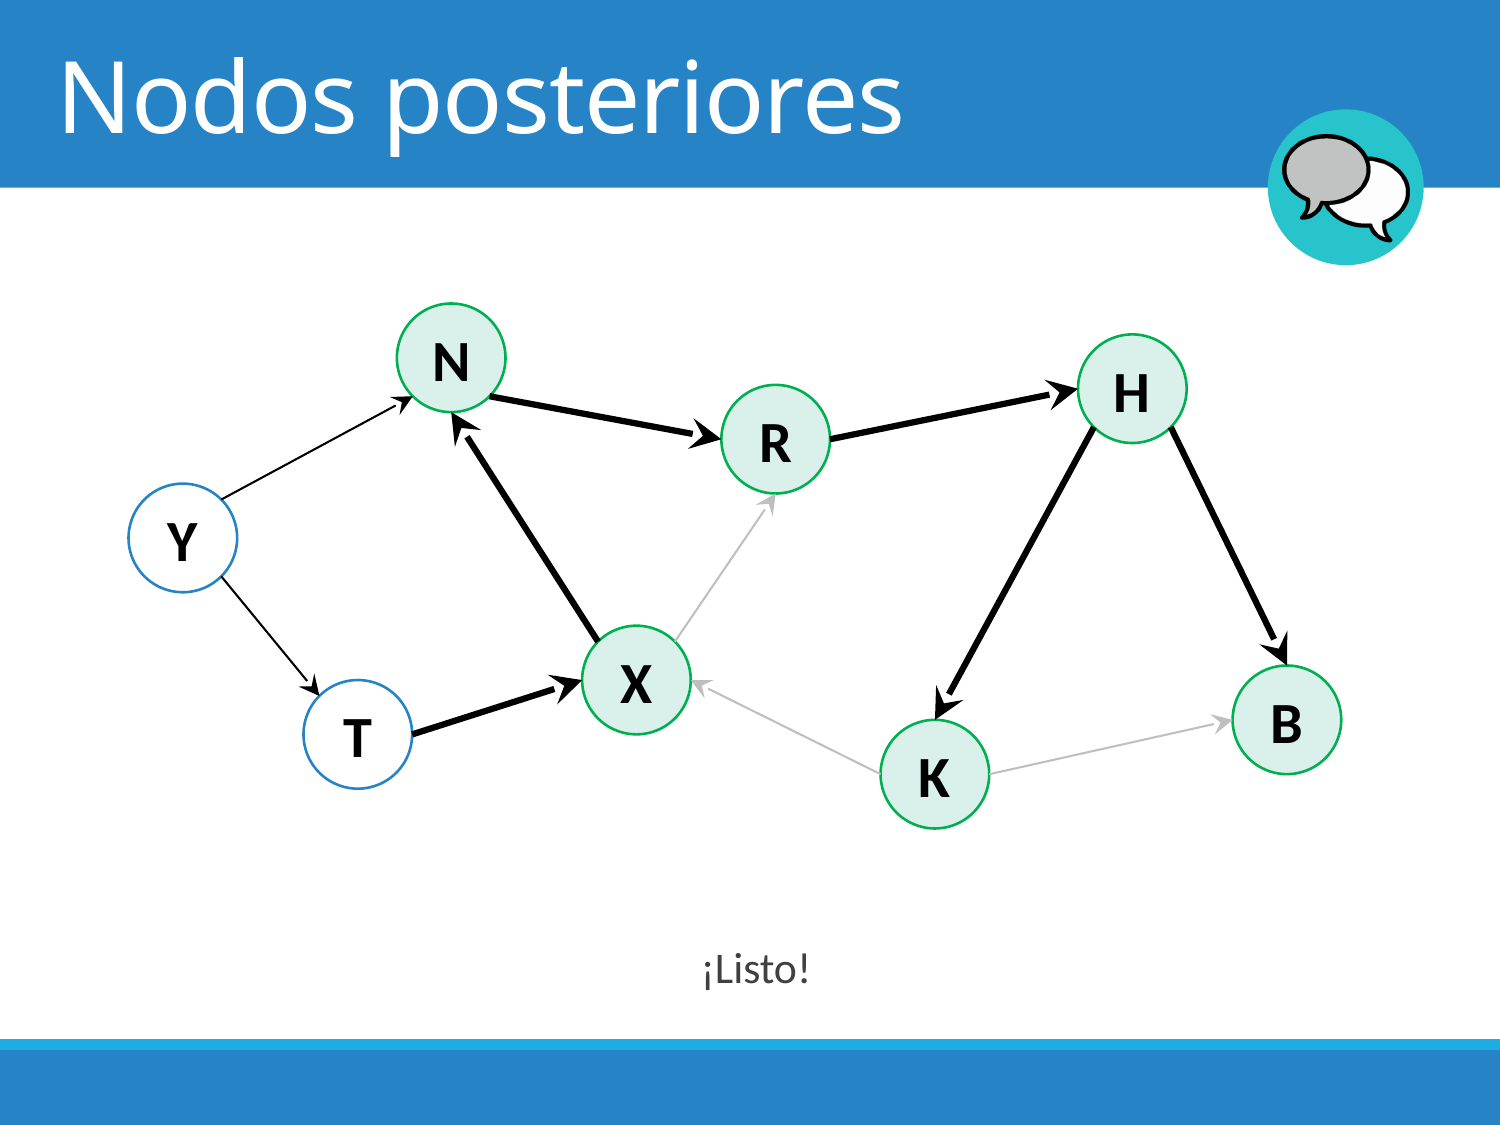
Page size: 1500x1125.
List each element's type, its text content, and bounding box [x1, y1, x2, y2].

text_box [988, 719, 1234, 775]
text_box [1170, 426, 1288, 666]
text_box T [302, 678, 414, 790]
text_box X [580, 624, 692, 736]
text_box Y [127, 482, 239, 594]
text_box H [1076, 333, 1188, 445]
text_box B [1231, 665, 1343, 776]
text_box R [720, 383, 831, 495]
picture [1282, 188, 1410, 252]
list ¡Listo! [41, 906, 1459, 1001]
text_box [934, 426, 1095, 721]
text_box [674, 493, 777, 643]
title Nodos posteriores [41, 0, 1459, 188]
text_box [450, 411, 599, 643]
text_box N [395, 302, 507, 414]
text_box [489, 395, 722, 440]
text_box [220, 575, 320, 697]
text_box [220, 395, 414, 501]
text_box K [879, 718, 990, 830]
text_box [411, 679, 583, 735]
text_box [690, 679, 882, 775]
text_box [829, 388, 1079, 440]
